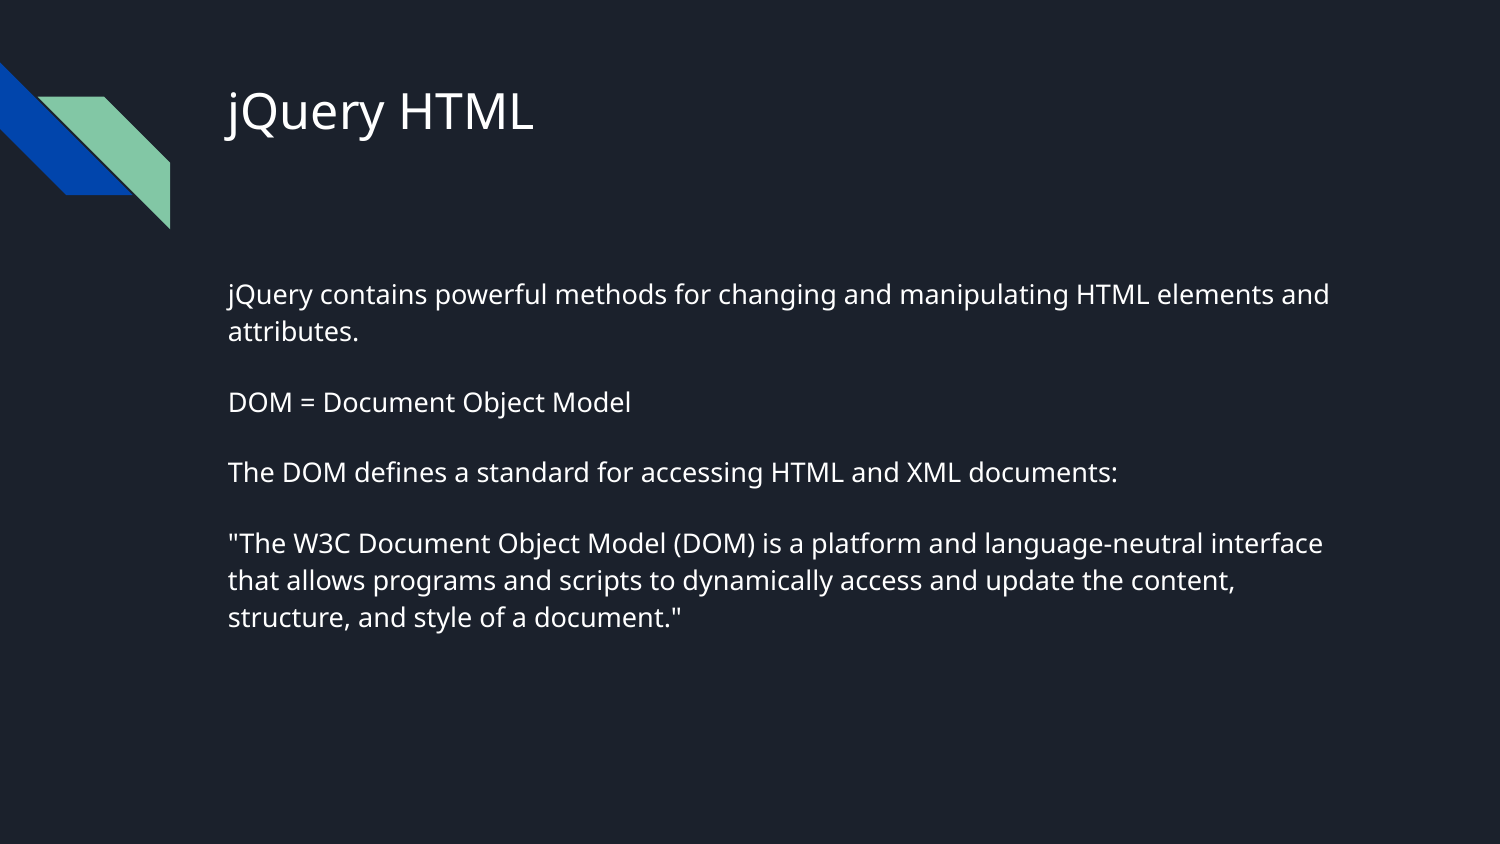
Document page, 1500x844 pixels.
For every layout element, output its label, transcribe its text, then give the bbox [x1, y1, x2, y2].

list jQuery contains powerful methods for changing and manipulating HTML elements and attributes. DOM = Document Object Model The DOM defines a standard for accessing HTML and XML documents: "The W3C Document Object Model (DOM) is a platform and language-neutral interface that allows programs and scripts to dynamically access and update the content, structure, and style of a document." [212, 257, 1368, 735]
title jQuery HTML [212, 64, 1368, 215]
